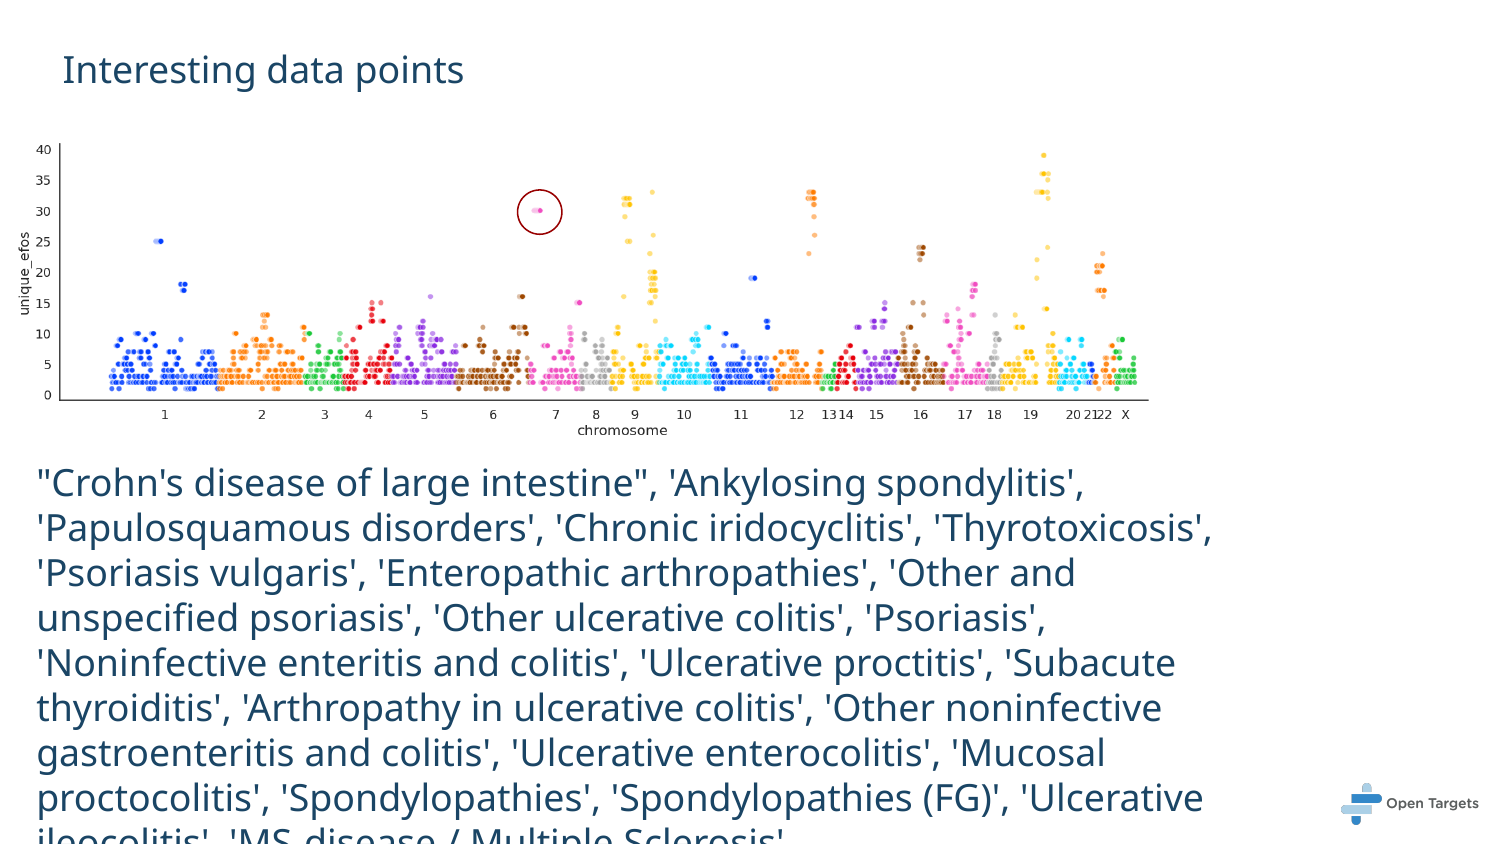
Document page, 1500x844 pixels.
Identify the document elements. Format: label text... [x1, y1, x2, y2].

picture [11, 137, 1149, 444]
picture [1341, 783, 1479, 825]
list Interesting data points [47, 18, 1032, 118]
text_box "Crohn's disease of large intestine", 'Ankylosing spondylitis', 'Papulosquamous disorders', 'Chronic iridocyclitis', 'Thyrotoxicosis', 'Psoriasis vulgaris', 'Enteropathic arthropathies', 'Other and unspecified psoriasis', 'Other ulcerative colitis', 'Psoriasis', 'Noninfective enteritis and colitis', 'Ulcerative proctitis', 'Subacute thyroiditis', 'Arthropathy in ulcerative colitis', 'Other noninfective gastroenteritis and colitis', 'Ulcerative enterocolitis', 'Mucosal proctocolitis', 'Spondylopathies', 'Spondylopathies (FG)', 'Ulcerative ileocolitis', 'MS-disease / Multiple Sclerosis' … [21, 443, 1287, 834]
